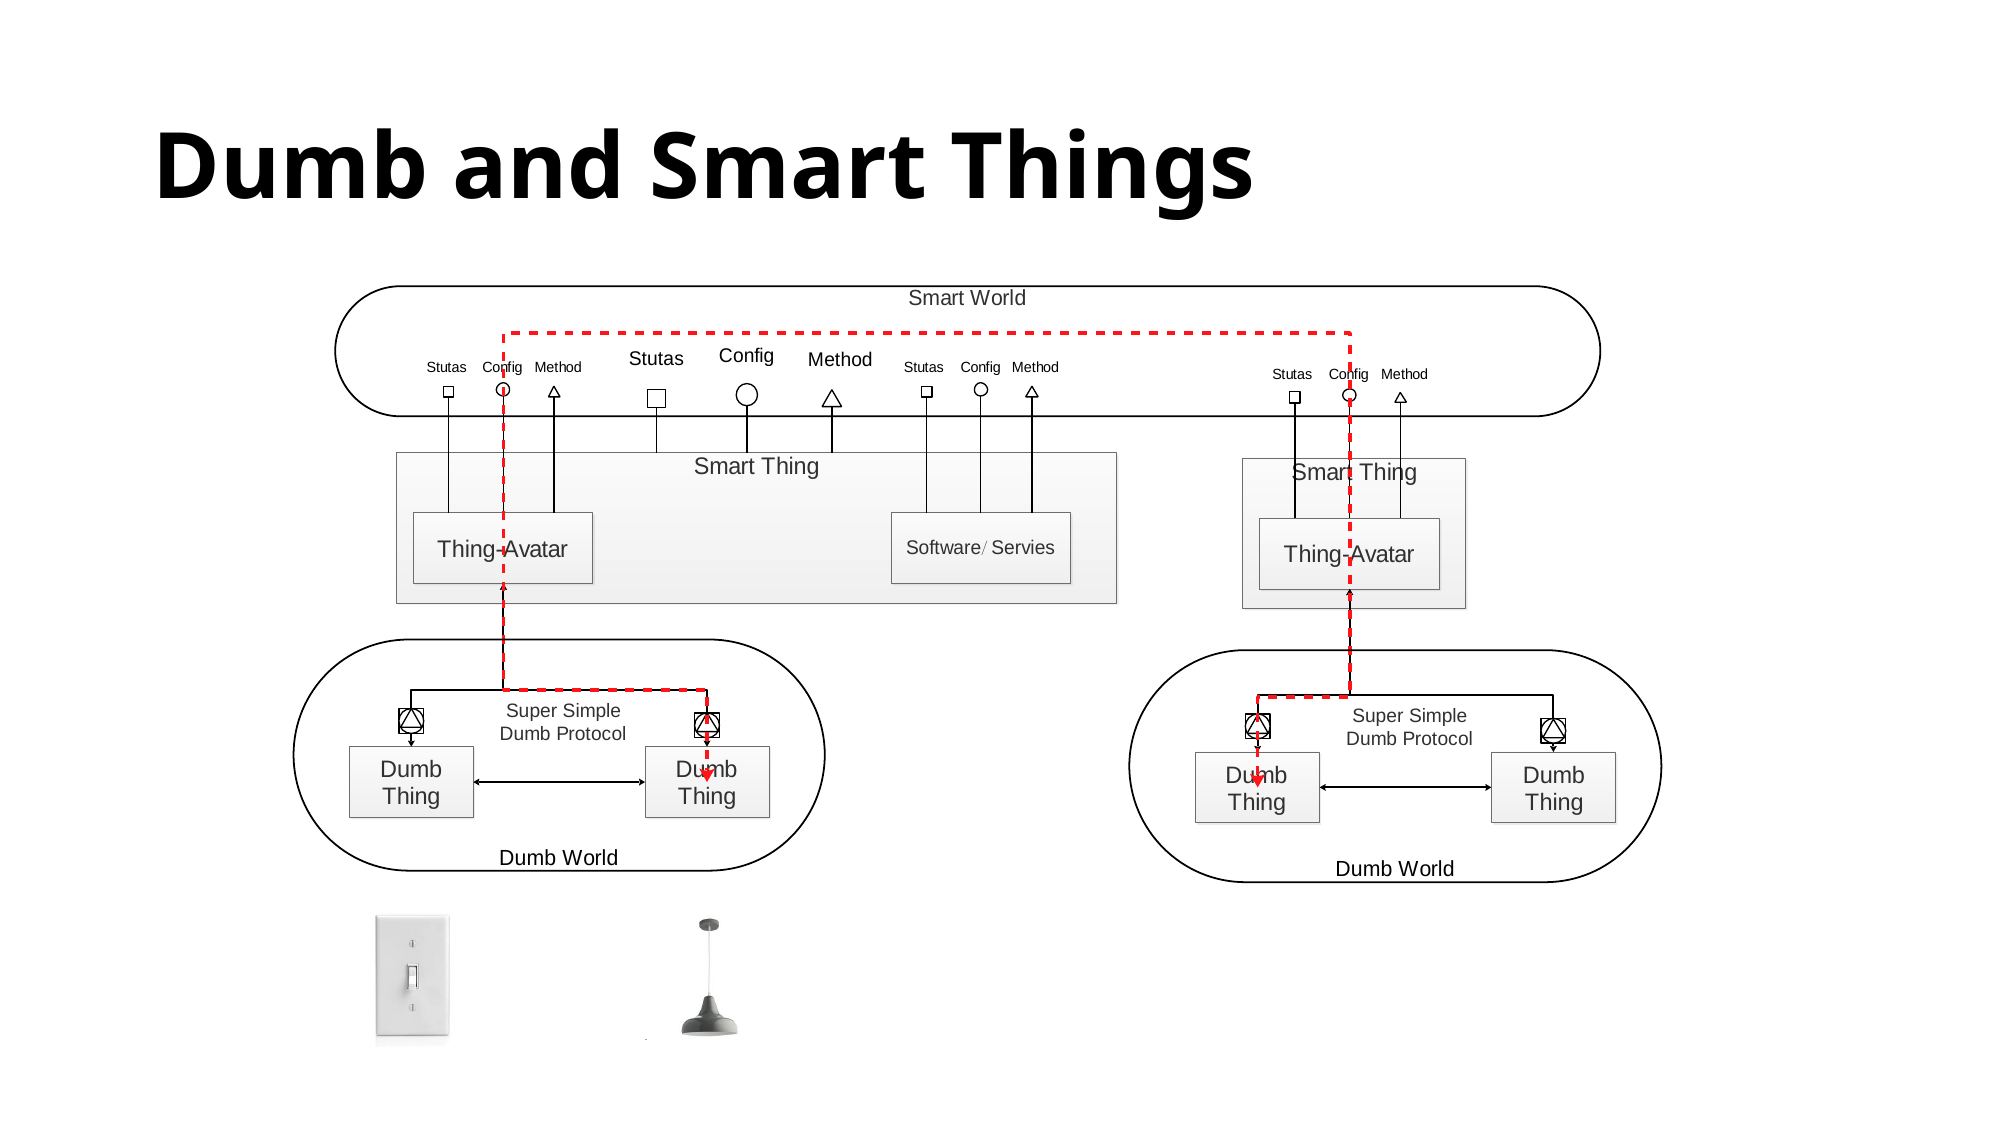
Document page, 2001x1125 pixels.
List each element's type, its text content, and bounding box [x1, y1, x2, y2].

picture [284, 277, 1670, 1047]
title Dumb and Smart Things [137, 59, 1863, 278]
